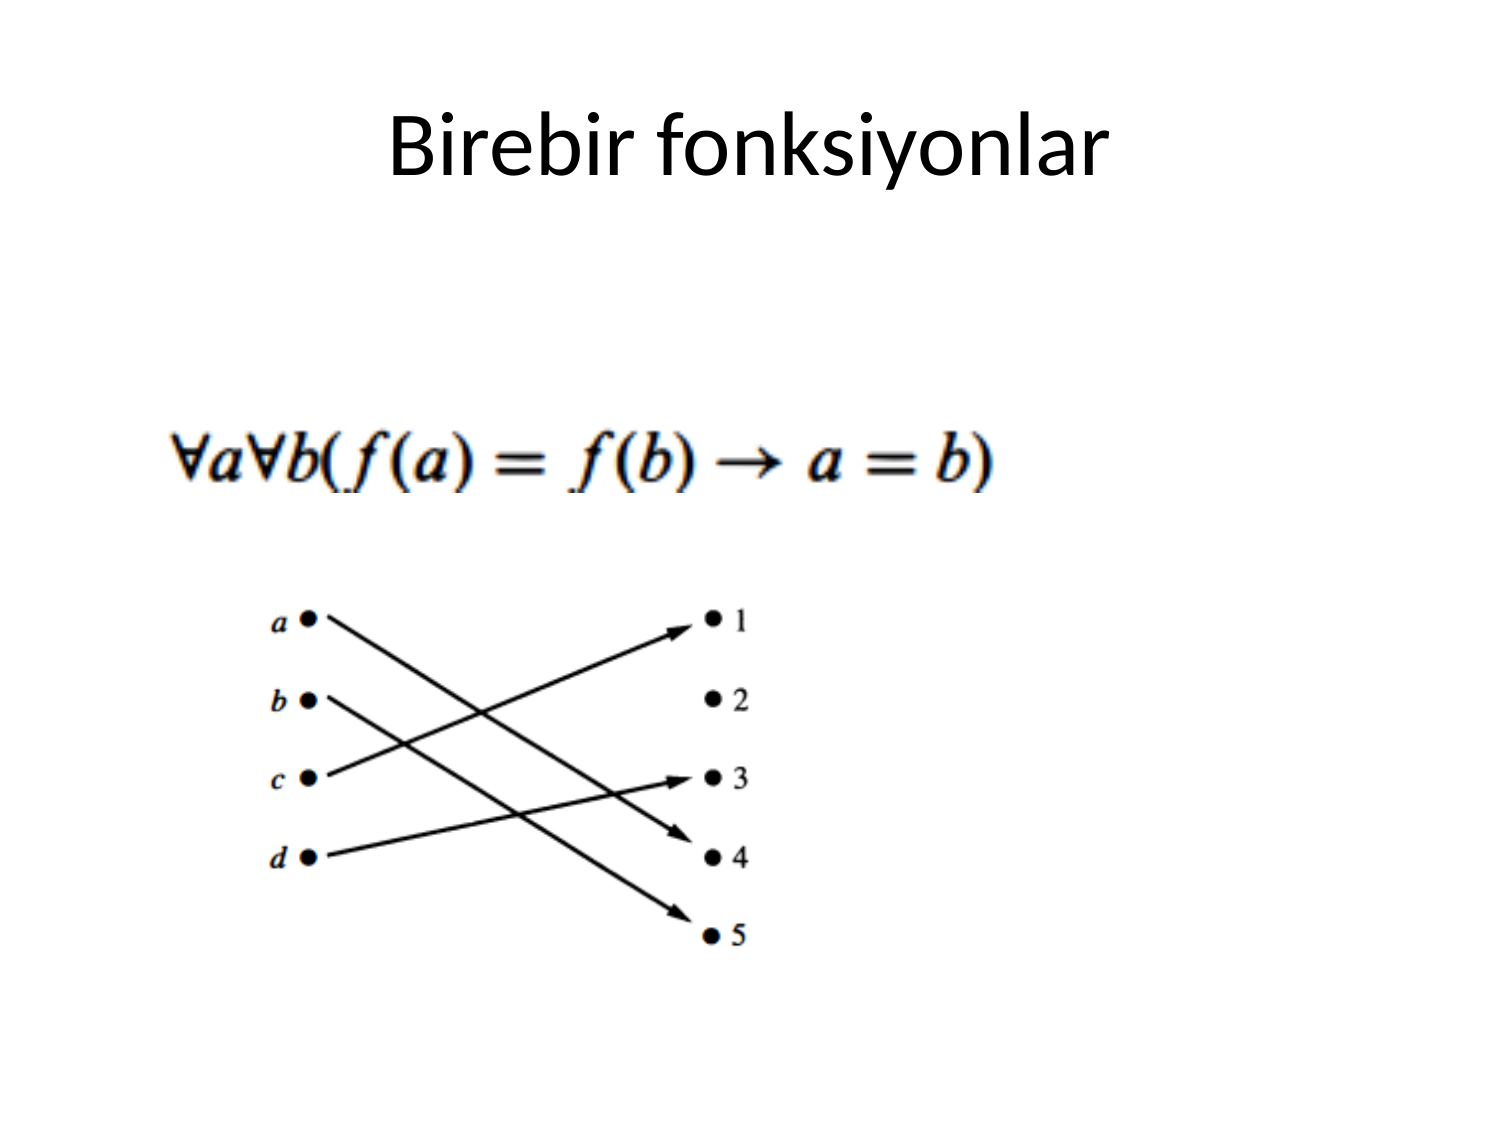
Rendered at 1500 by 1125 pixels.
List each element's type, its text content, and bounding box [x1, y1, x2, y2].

picture [163, 399, 1017, 493]
picture [187, 527, 826, 968]
title Birebir fonksiyonlar [75, 45, 1425, 233]
